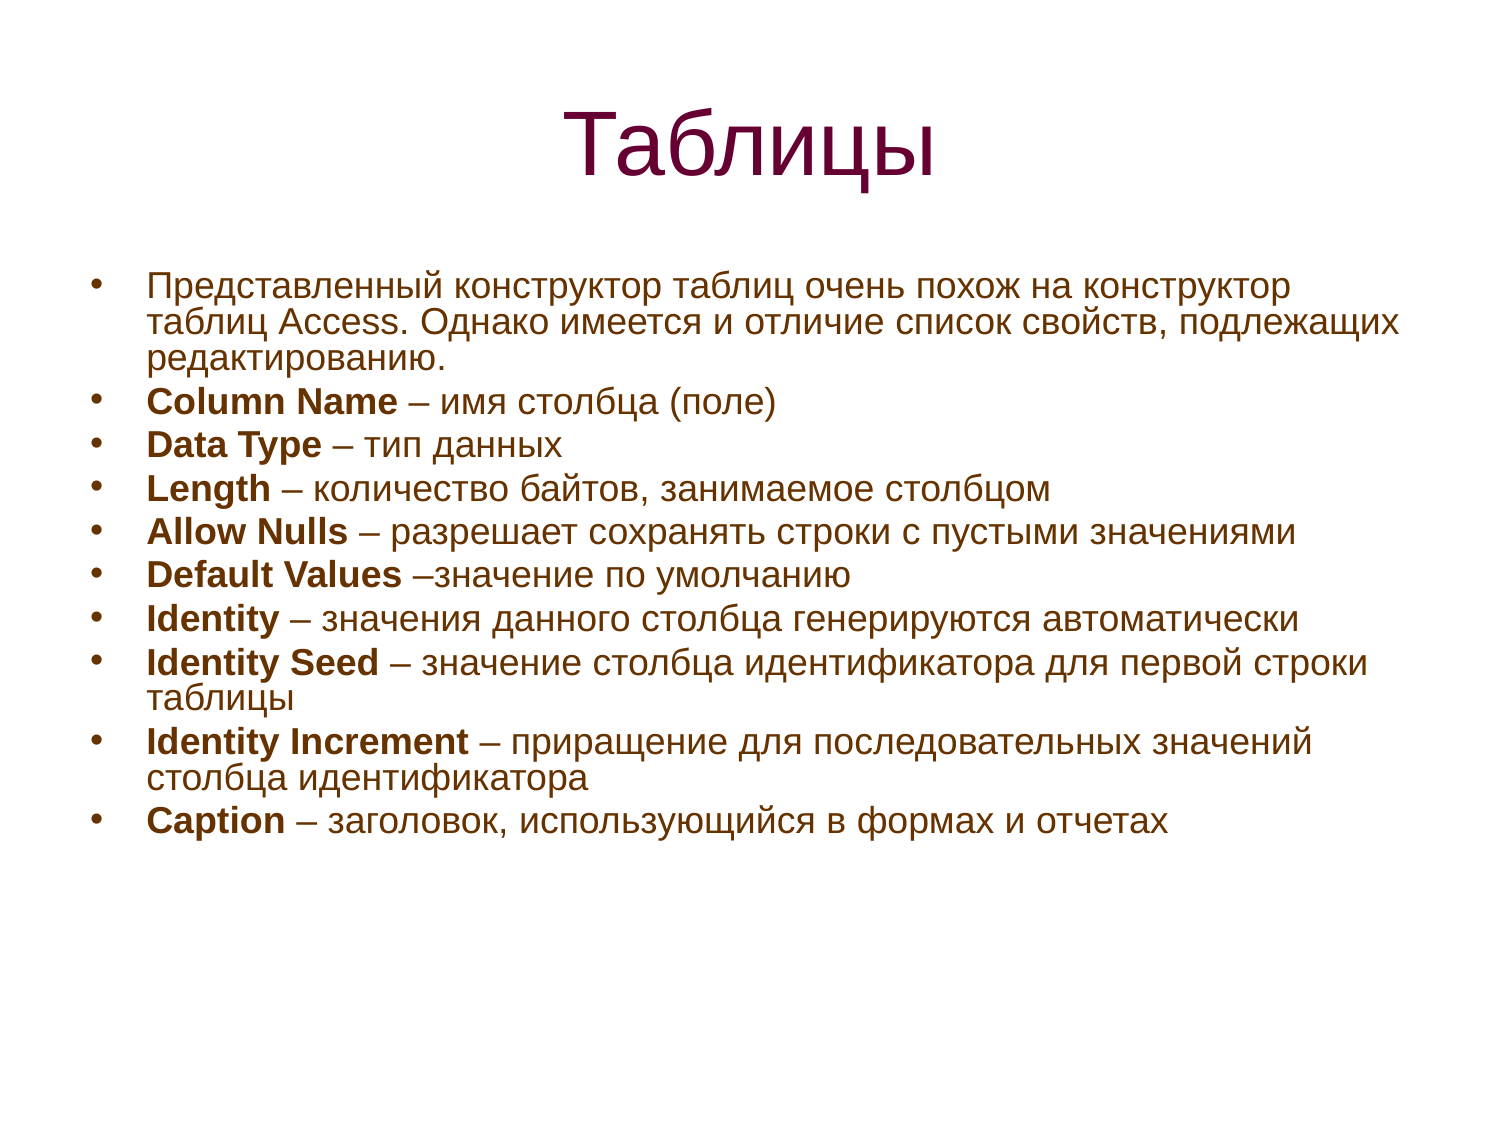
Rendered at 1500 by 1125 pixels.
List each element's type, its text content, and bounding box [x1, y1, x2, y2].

title Таблицы [75, 45, 1425, 233]
list Представленный конструктор таблиц очень похож на конструктор таблиц Access. Однако имеется и отличие список свойств, подлежащих редактированию. Column Name – имя столбца (поле) Data Type – тип данных Length – количество байтов, занимаемое столбцом Allow Nulls – разрешает сохранять строки с пустыми значениями Default Values –значение по умолчанию Identity – значения данного столбца генерируются автоматически Identity Seed – значение столбца идентификатора для первой строки таблицы Identity Increment – приращение для последовательных значений столбца идентификатора Caption – заголовок, использующийся в формах и отчетах [75, 262, 1425, 1005]
